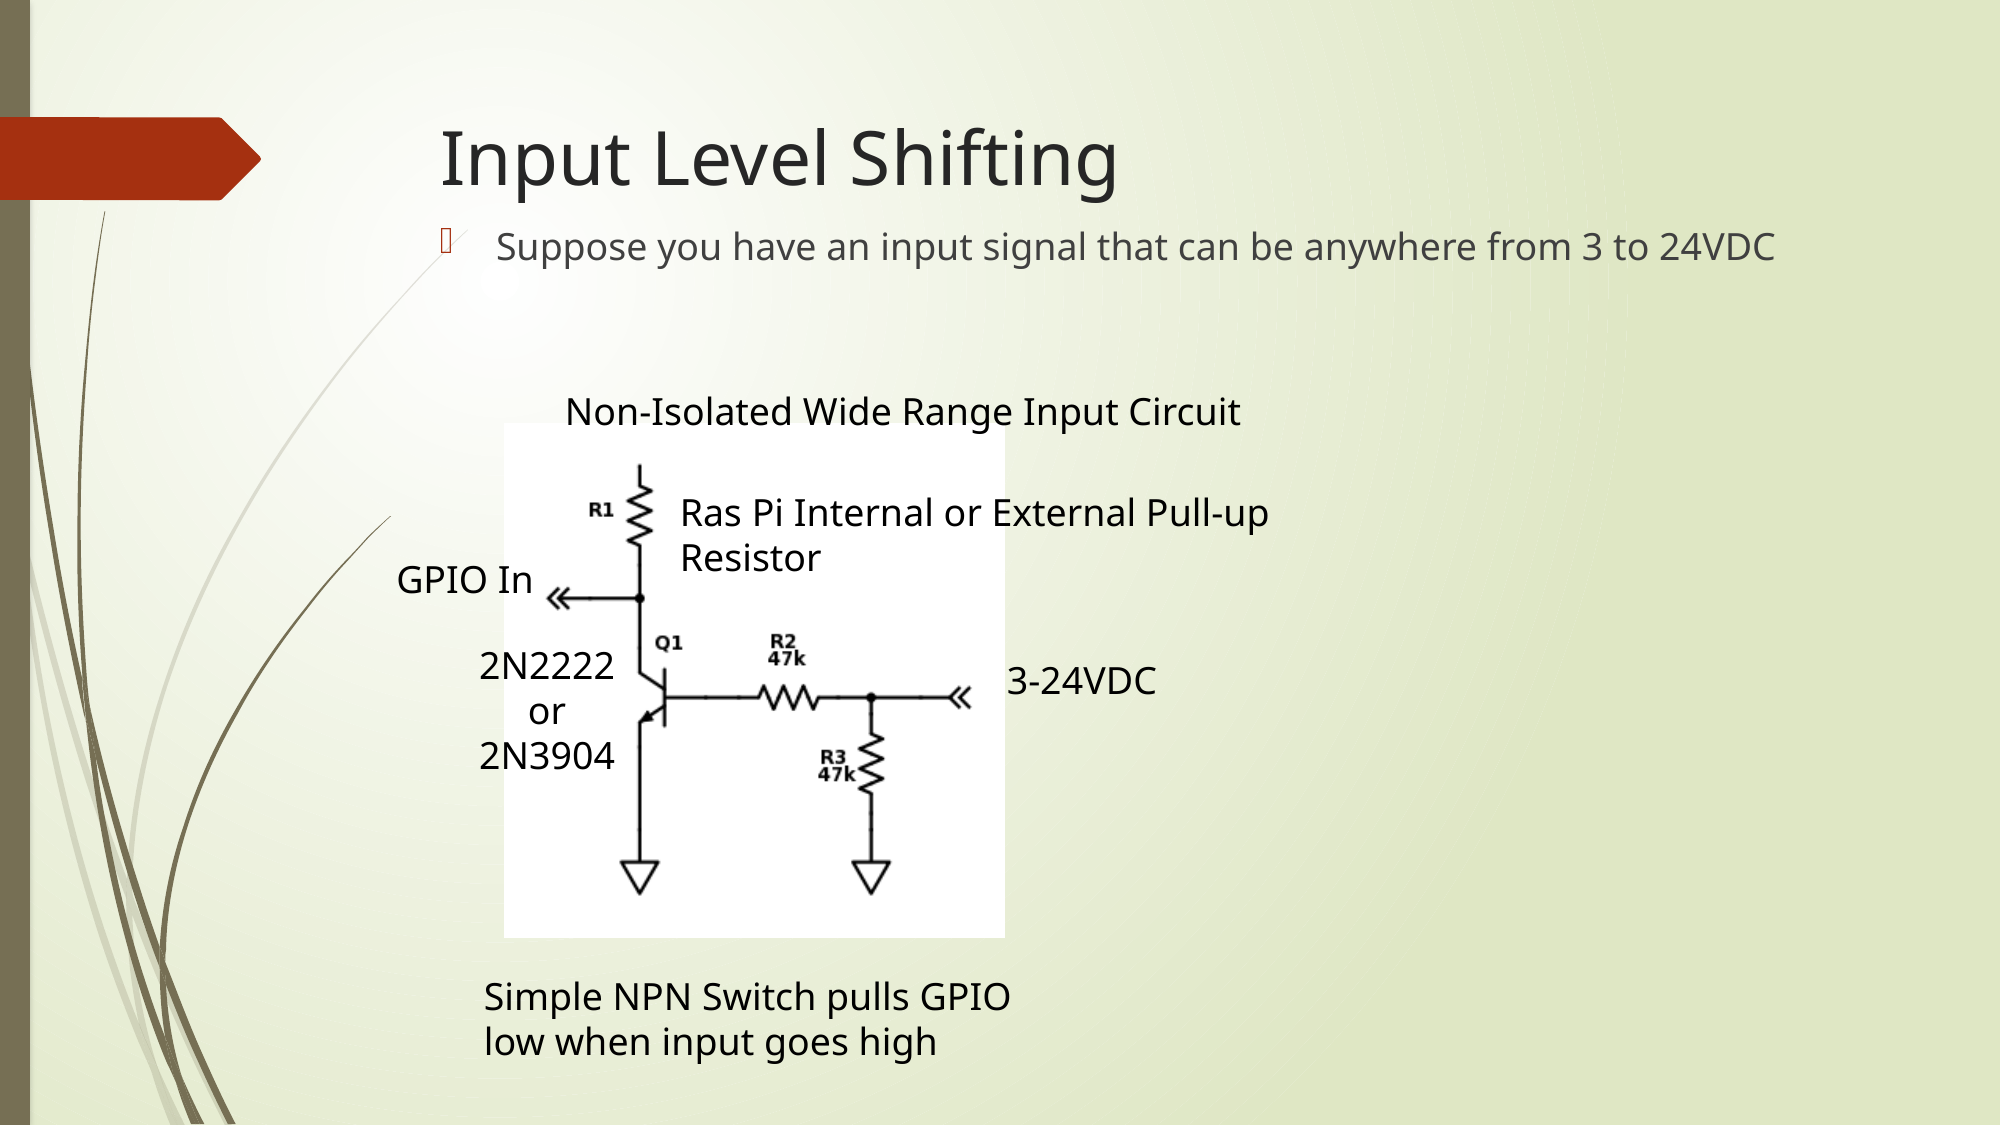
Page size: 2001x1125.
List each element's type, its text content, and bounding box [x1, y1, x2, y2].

text_box 2N2222 or 2N3904 [464, 634, 499, 785]
text_box Non-Isolated Wide Range Input Circuit [550, 380, 1257, 441]
text_box 3-24VDC [1009, 649, 1172, 710]
picture [504, 423, 1005, 938]
text_box Ras Pi Internal or External Pull-up Resistor [1009, 481, 1308, 587]
text_box Simple NPN Switch pulls GPIO low when input goes high [469, 965, 1028, 1071]
list Suppose you have an input signal that can be anywhere from 3 to 24VDC [424, 215, 1888, 341]
text_box GPIO In [381, 548, 499, 609]
title Input Level Shifting [425, 102, 1888, 215]
